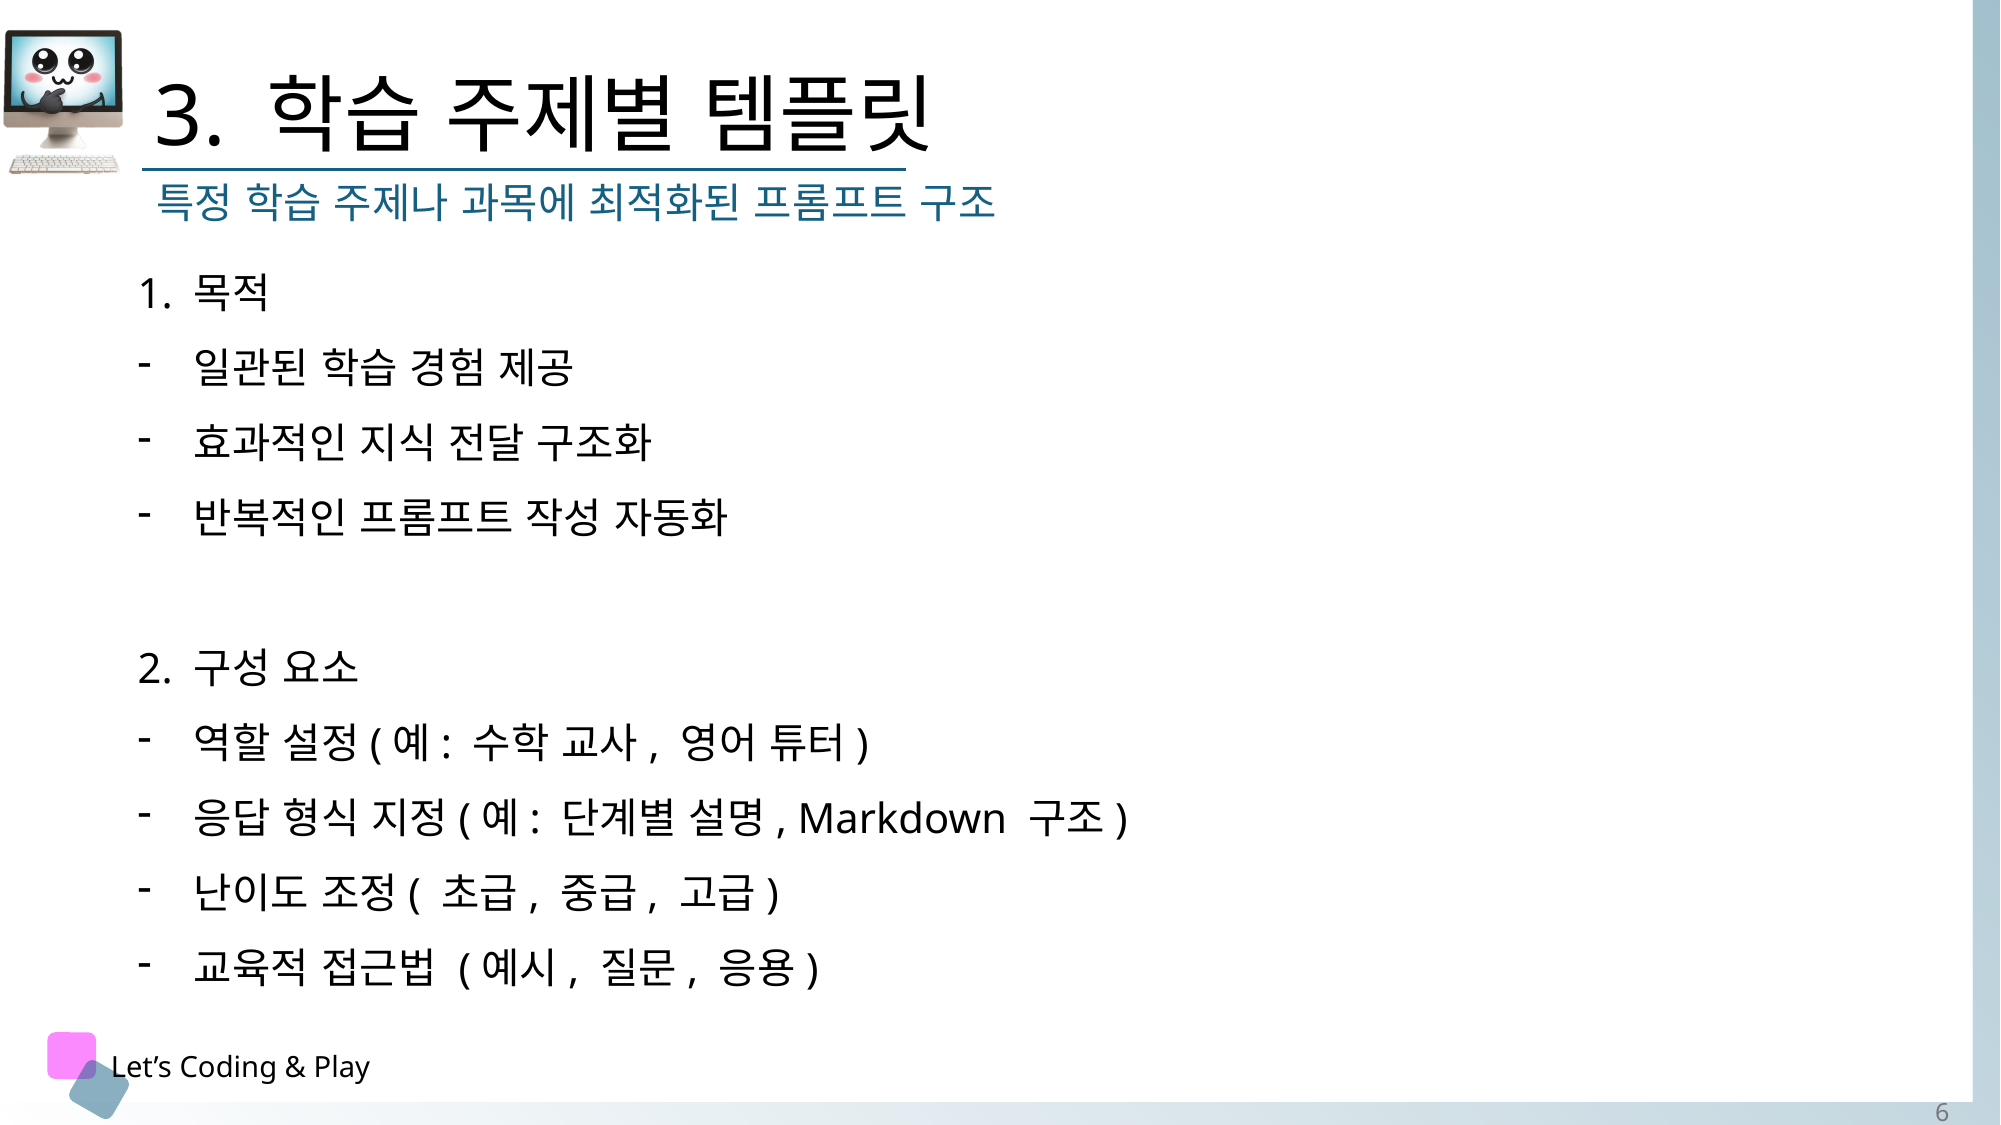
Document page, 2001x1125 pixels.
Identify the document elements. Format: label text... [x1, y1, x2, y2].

slide_number 6 [1514, 1102, 1965, 1125]
title 3. 학습 주제별 템플릿 [139, 64, 1725, 172]
text_box 특정 학습 주제나 과목에 최적화된 프롬프트 구조 [141, 169, 1074, 234]
picture [0, 24, 124, 179]
text_box 1. 목적 일관된 학습 경험 제공 효과적인 지식 전달 구조화 반복적인 프롬프트 작성 자동화 2. 구성 요소 역할 설정(예: 수학 교사, 영어 튜터) 응답 형식 지정(예: 단계별 설명, Markdown 구조) 난이도 조정( 초급, 중급, 고급) 교육적 접근법 (예시, 질문, 응용) [123, 234, 1264, 1000]
